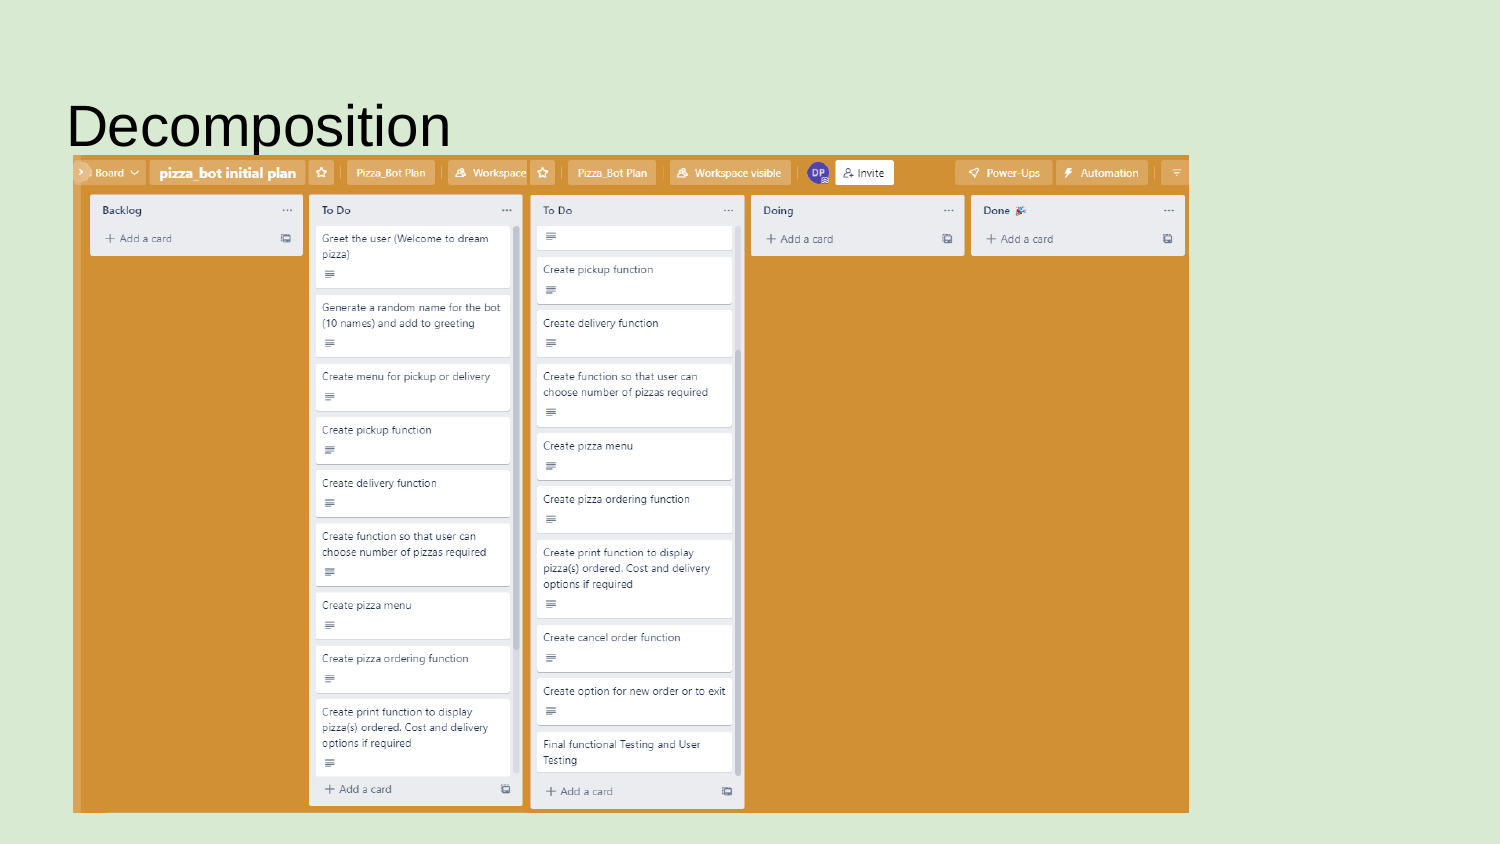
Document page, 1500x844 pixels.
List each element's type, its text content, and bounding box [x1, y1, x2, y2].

title Decomposition [51, 72, 1449, 167]
picture [73, 154, 1190, 813]
